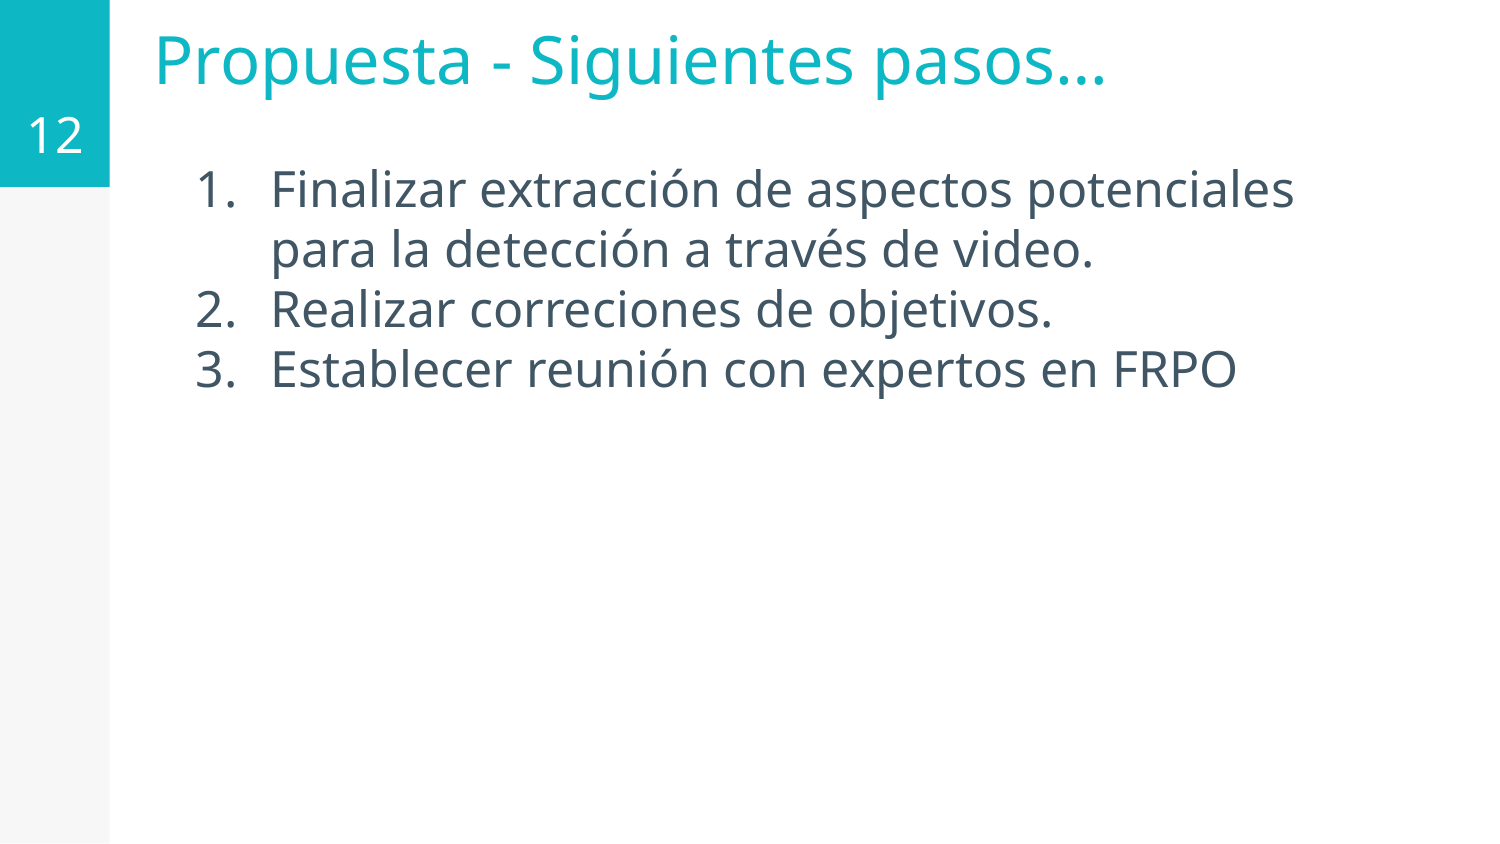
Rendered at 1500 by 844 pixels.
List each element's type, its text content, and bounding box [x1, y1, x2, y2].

text_box Propuesta - Siguientes pasos… [138, 0, 1367, 113]
text_box Finalizar extracción de aspectos potenciales para la detección a través de video. Realizar correciones de objetivos. Establecer reunión con expertos en FRPO [164, 142, 1392, 600]
text_box ‹#› [0, 0, 110, 187]
